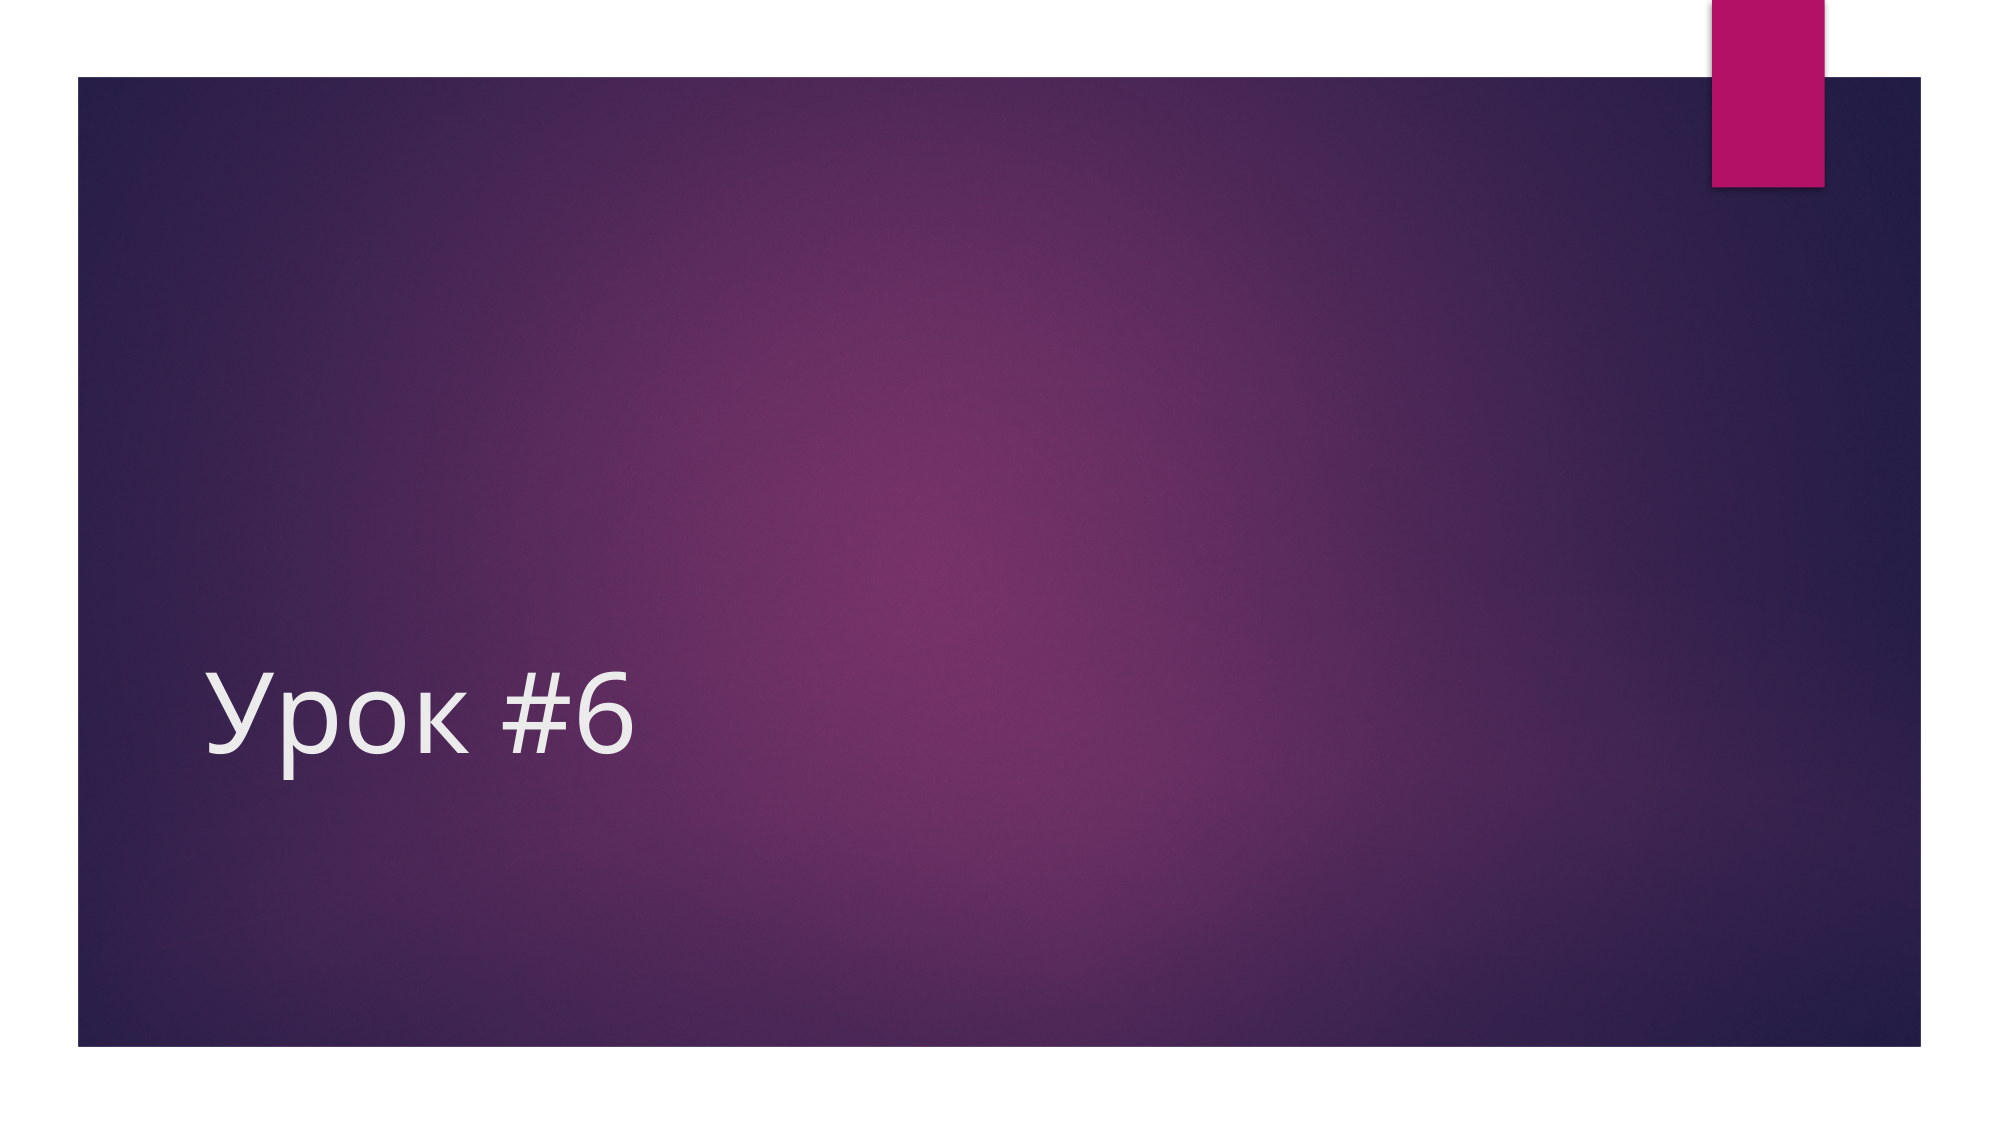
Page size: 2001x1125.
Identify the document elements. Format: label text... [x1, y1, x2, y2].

title Урок #6 [189, 344, 1638, 784]
